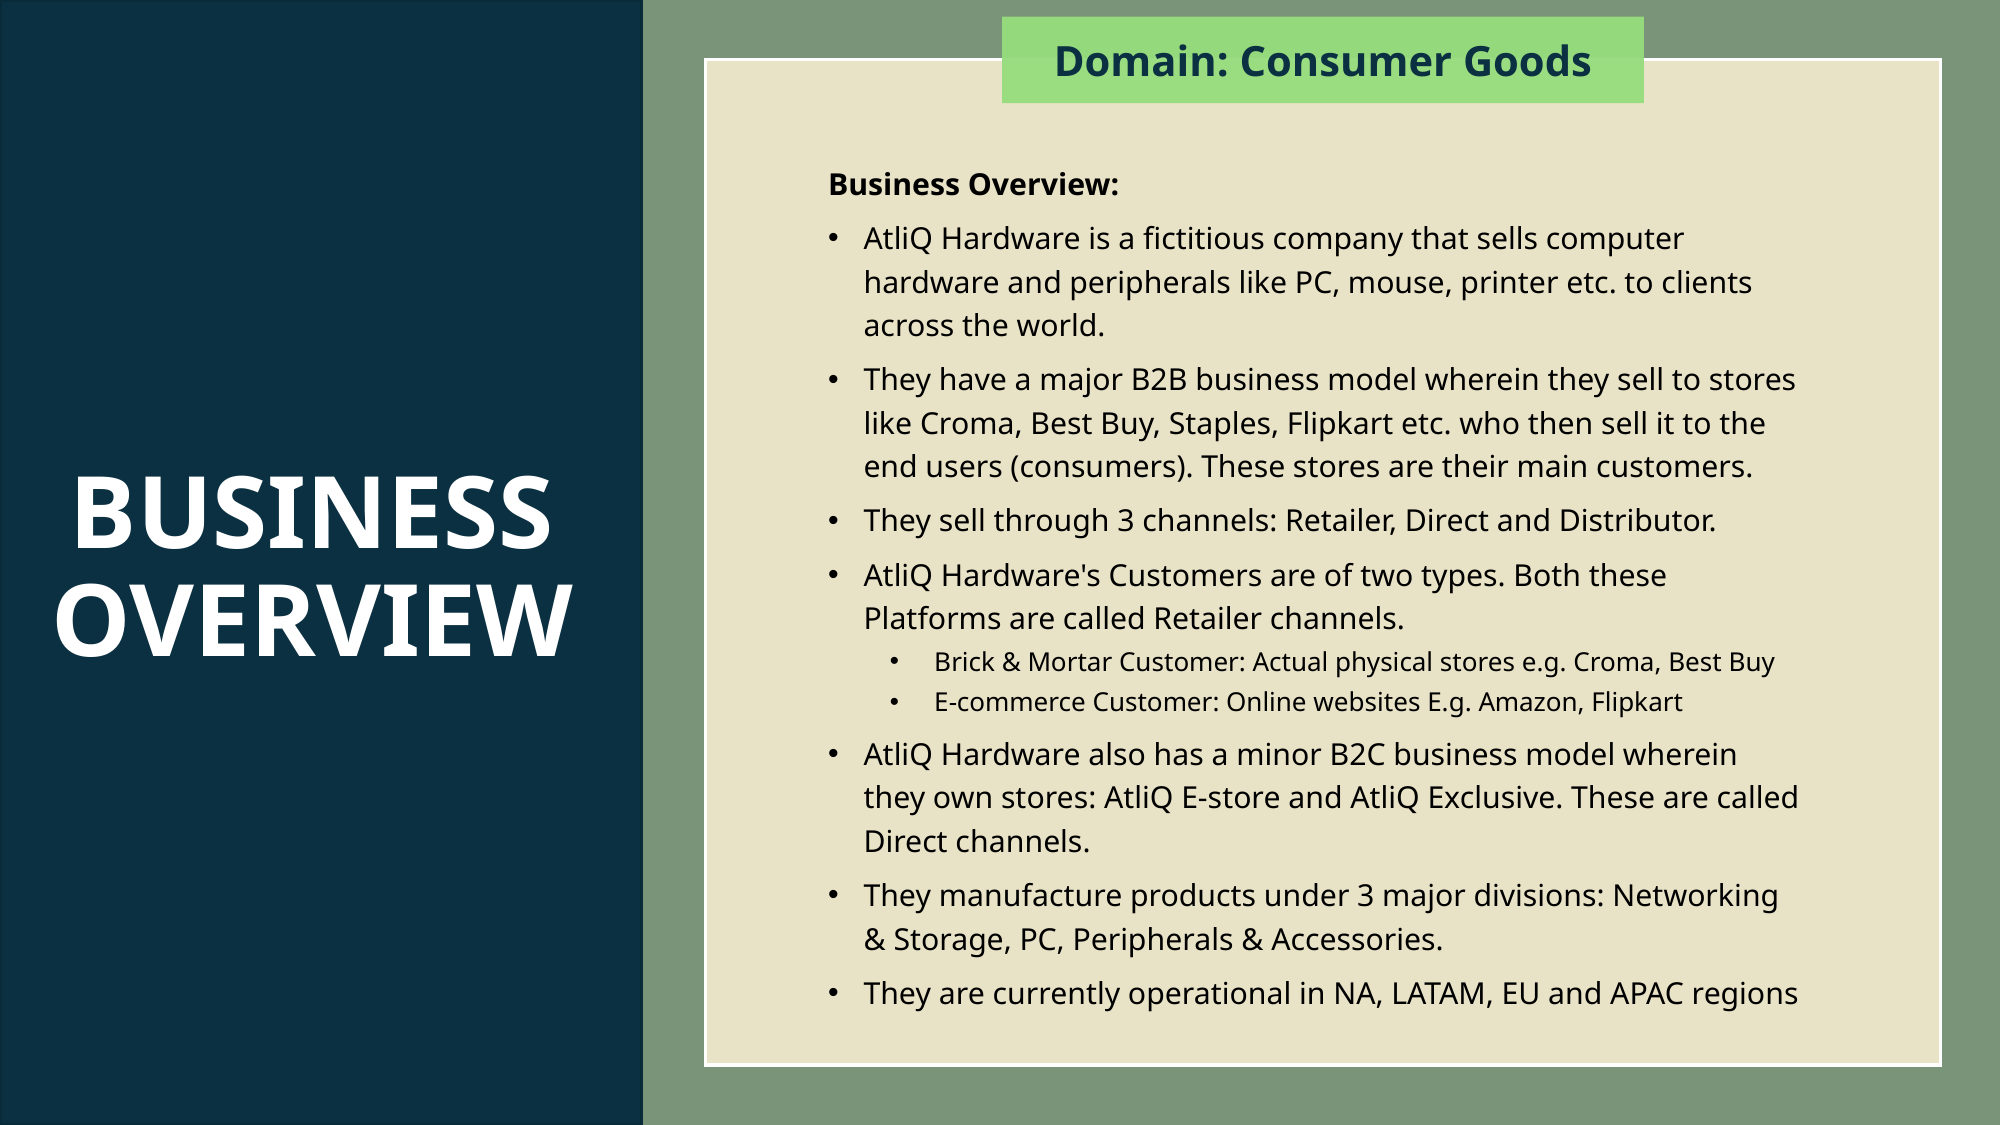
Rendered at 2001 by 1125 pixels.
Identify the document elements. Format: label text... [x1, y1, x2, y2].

title BUSINESS OVERVIEW [35, 59, 589, 1081]
text_box [0, 0, 643, 1125]
text_box Domain: Consumer Goods [1001, 15, 1646, 105]
text_box [704, 58, 1942, 1067]
list Business Overview: AtliQ Hardware is a fictitious company that sells computer hardware and peripherals like PC, mouse, printer etc. to clients across the world. They have a major B2B business model wherein they sell to stores like Croma, Best Buy, Staples, Flipkart etc. who then sell it to the end users (consumers). These stores are their main customers. They sell through 3 channels: Retailer, Direct and Distributor. AtliQ Hardware's Customers are of two types. Both these Platforms are called Retailer channels. Brick & Mortar Customer: Actual physical stores e.g. Croma, Best Buy E-commerce Customer: Online websites E.g. Amazon, Flipkart AtliQ Hardware also has a minor B2C business model wherein they own stores: AtliQ E-store and AtliQ Exclusive. These are called Direct channels. They manufacture products under 3 major divisions: Networking & Storage, PC, Peripherals & Accessories. They are currently operational in NA, LATAM, EU and APAC regions [813, 59, 1820, 1055]
